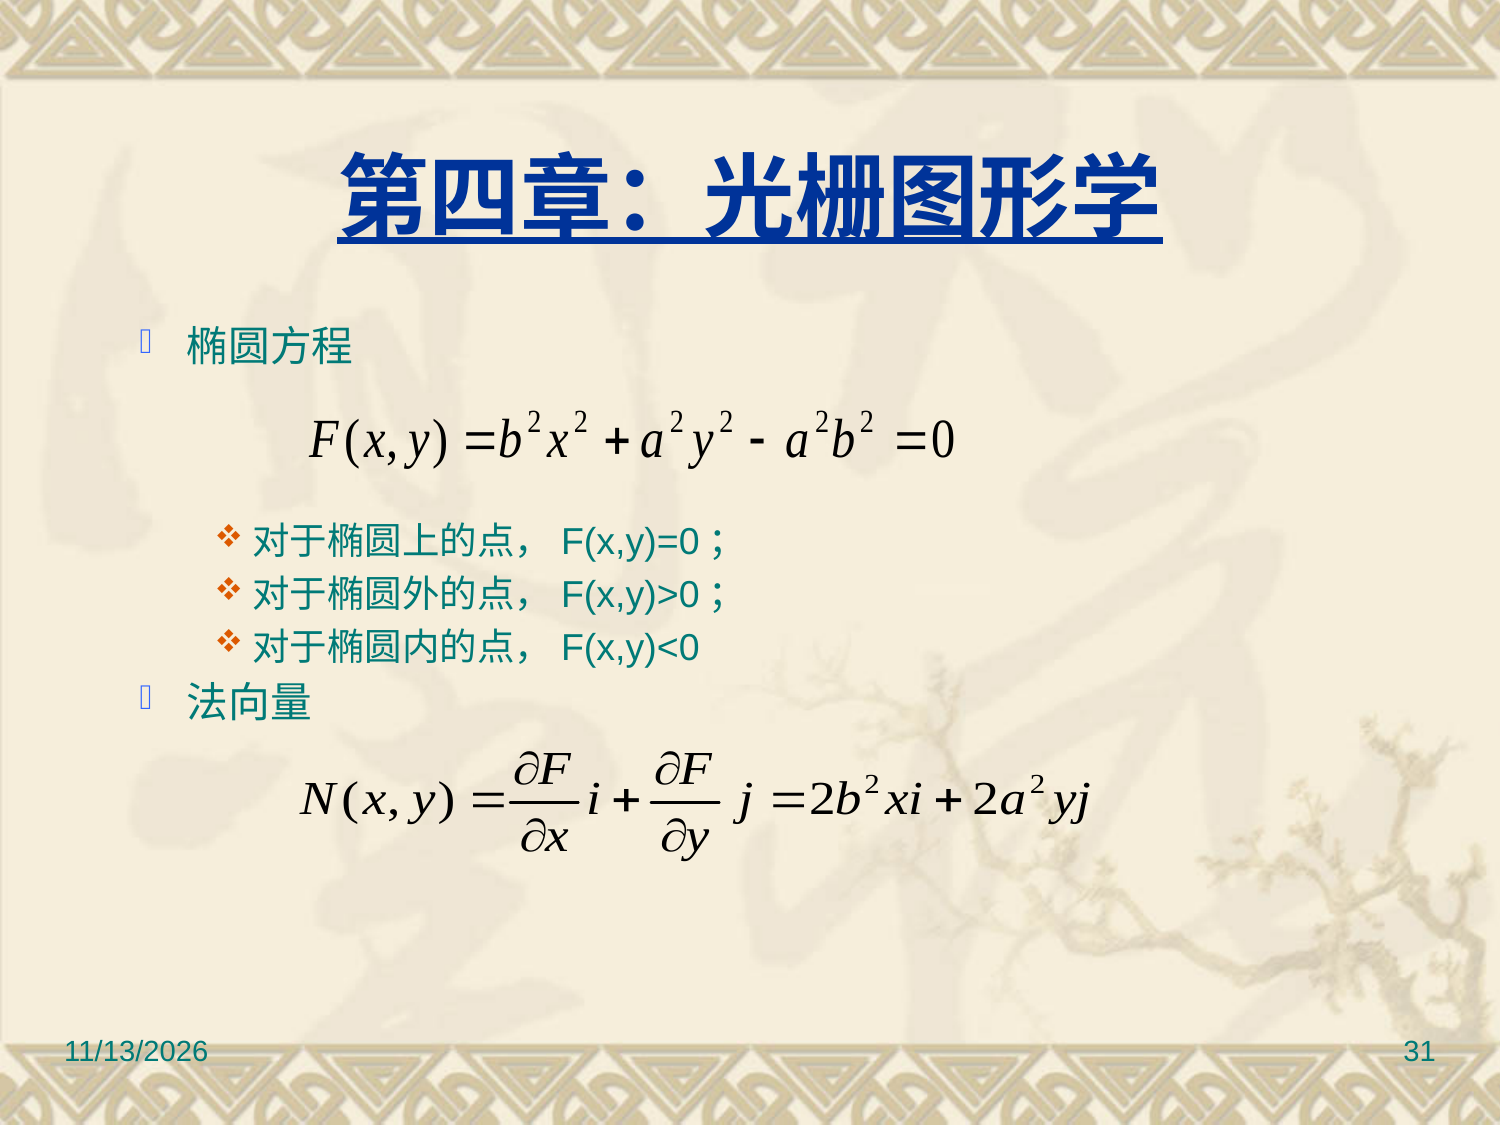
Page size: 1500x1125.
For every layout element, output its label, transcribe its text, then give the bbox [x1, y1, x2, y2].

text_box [288, 739, 1105, 870]
title 第四章：光栅图形学 [49, 99, 1451, 288]
text_box 31 [1074, 1024, 1451, 1103]
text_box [300, 396, 963, 481]
picture [0, 0, 1500, 1125]
list 椭圆方程 对于椭圆上的点，F(x,y)=0； 对于椭圆外的点，F(x,y)>0； 对于椭圆内的点，F(x,y)<0 法向量 [49, 312, 1451, 1001]
text_box 12/30/2016 [49, 1024, 425, 1103]
